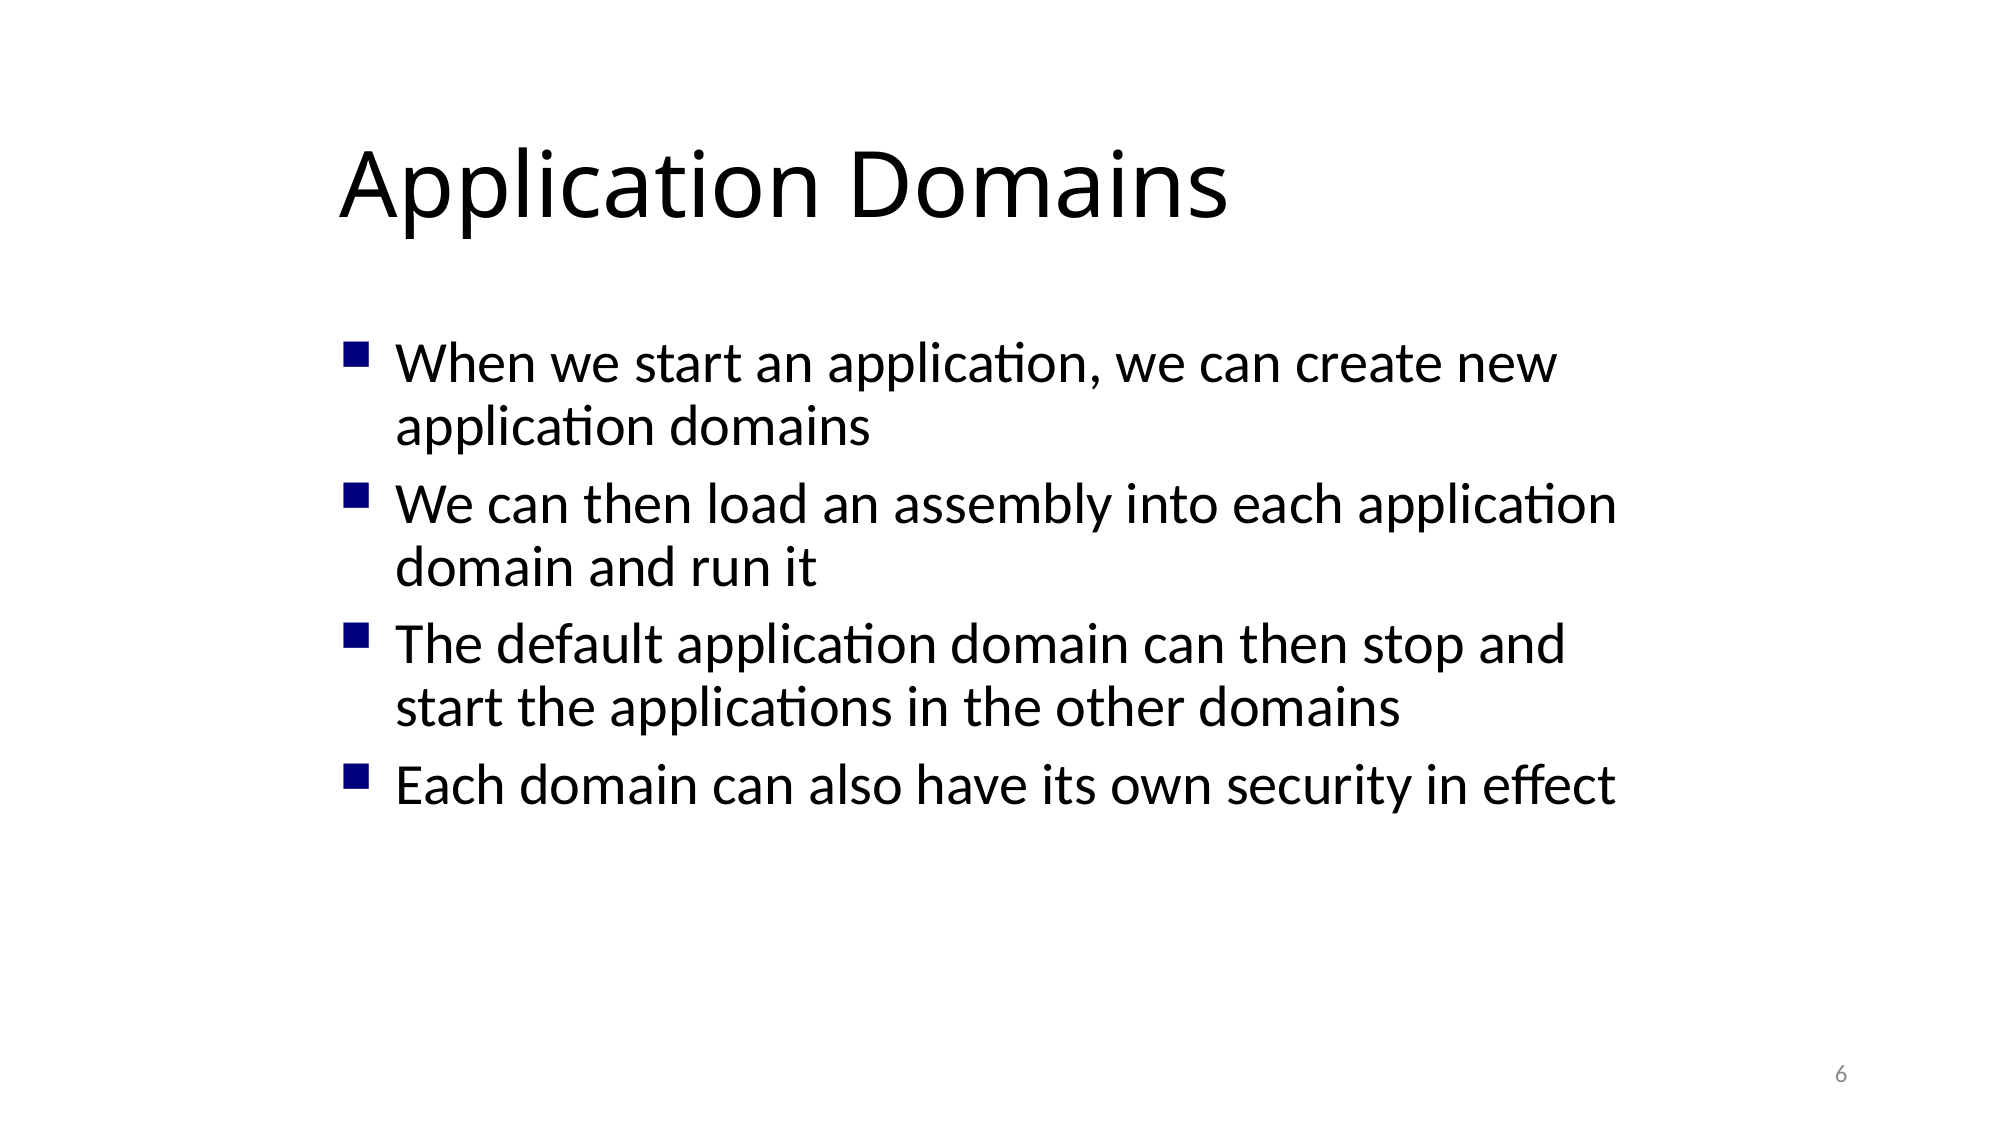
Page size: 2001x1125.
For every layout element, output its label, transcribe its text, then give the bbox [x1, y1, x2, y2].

title Application Domains [324, 75, 1675, 300]
slide_number 6 [1412, 1042, 1863, 1103]
list When we start an application, we can create new application domains We can then load an assembly into each application domain and run it The default application domain can then stop and start the applications in the other domains Each domain can also have its own security in effect [324, 324, 1675, 963]
